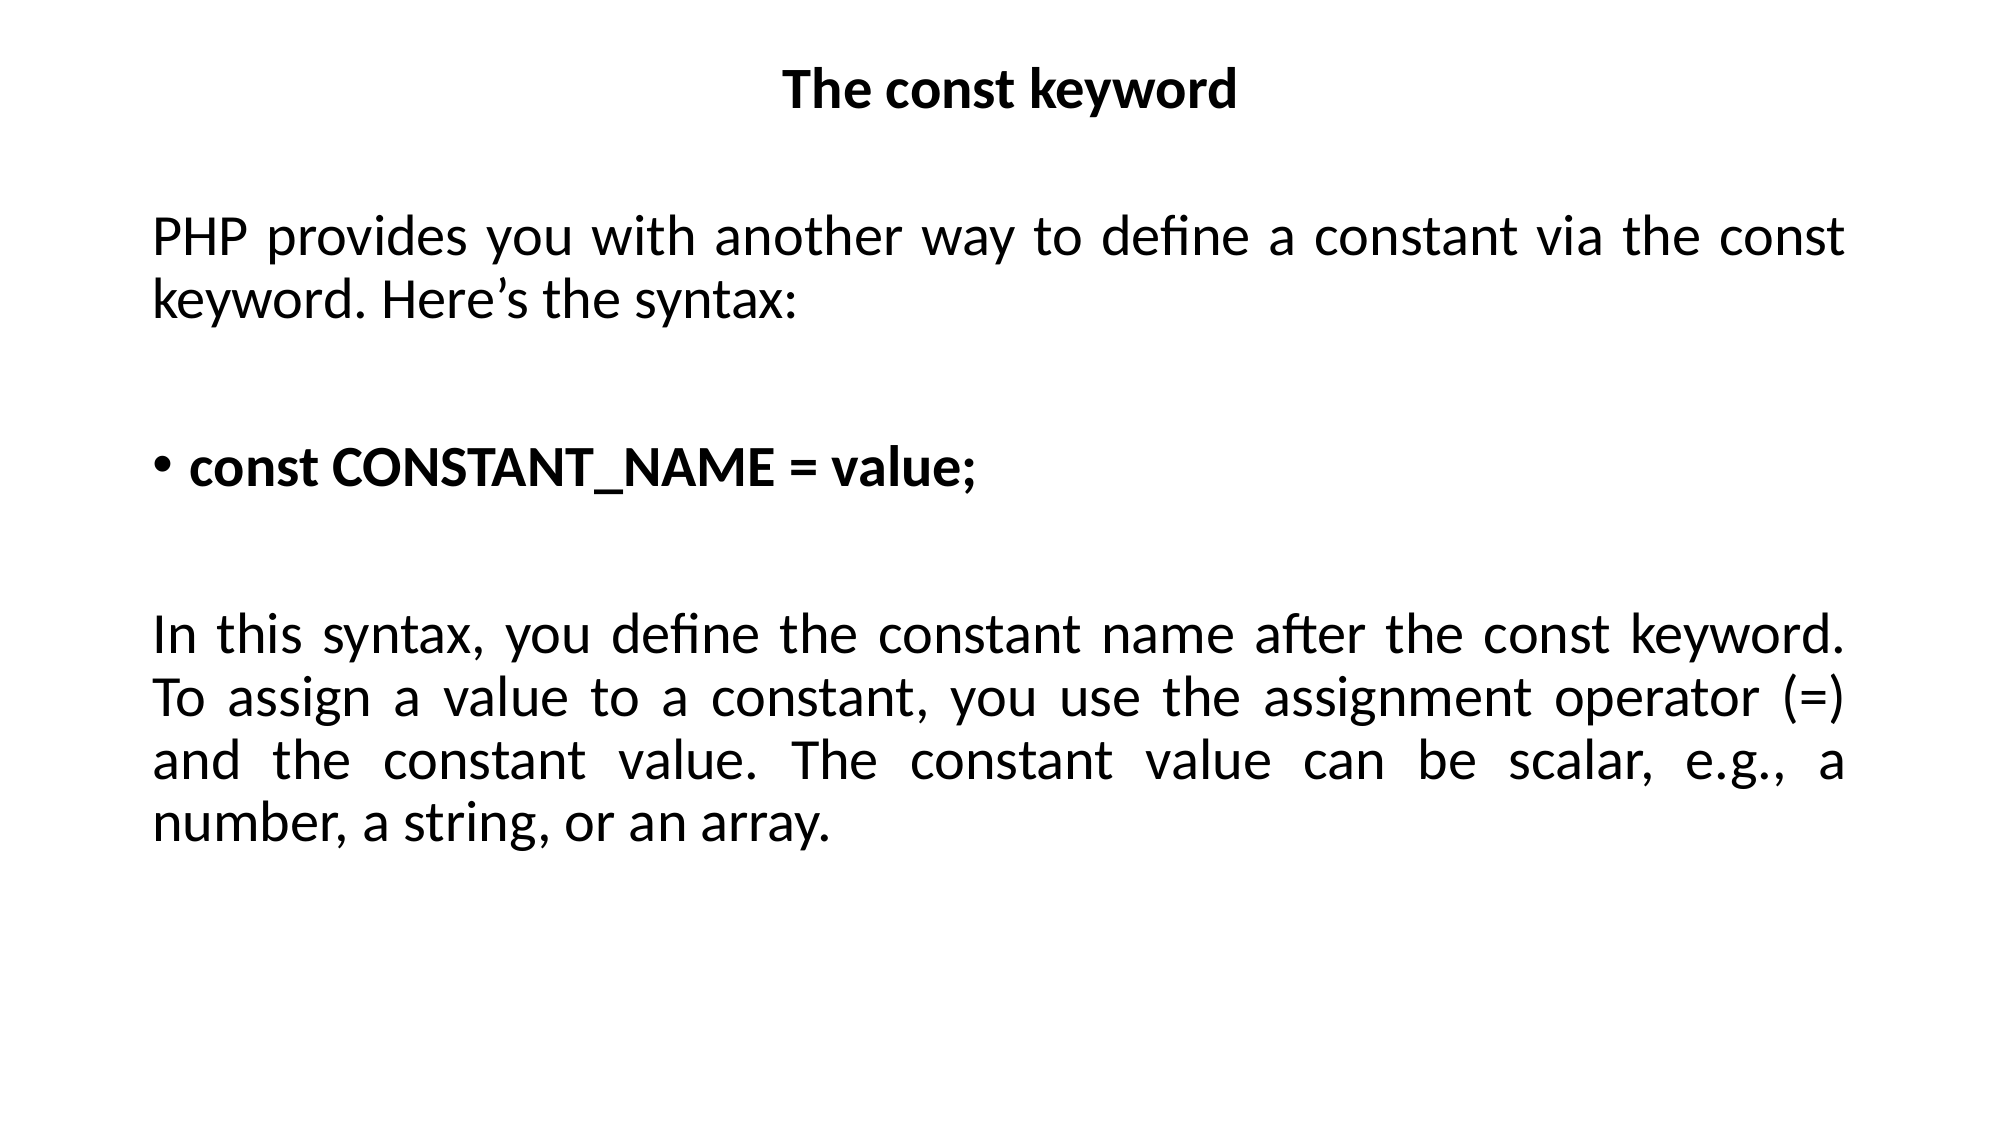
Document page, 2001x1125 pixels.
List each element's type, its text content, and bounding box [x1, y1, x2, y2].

title The const keyword [137, 16, 1863, 167]
list PHP provides you with another way to define a constant via the const keyword. Here’s the syntax: const CONSTANT_NAME = value; In this syntax, you define the constant name after the const keyword. To assign a value to a constant, you use the assignment operator (=) and the constant value. The constant value can be scalar, e.g., a number, a string, or an array. [137, 198, 1863, 1014]
